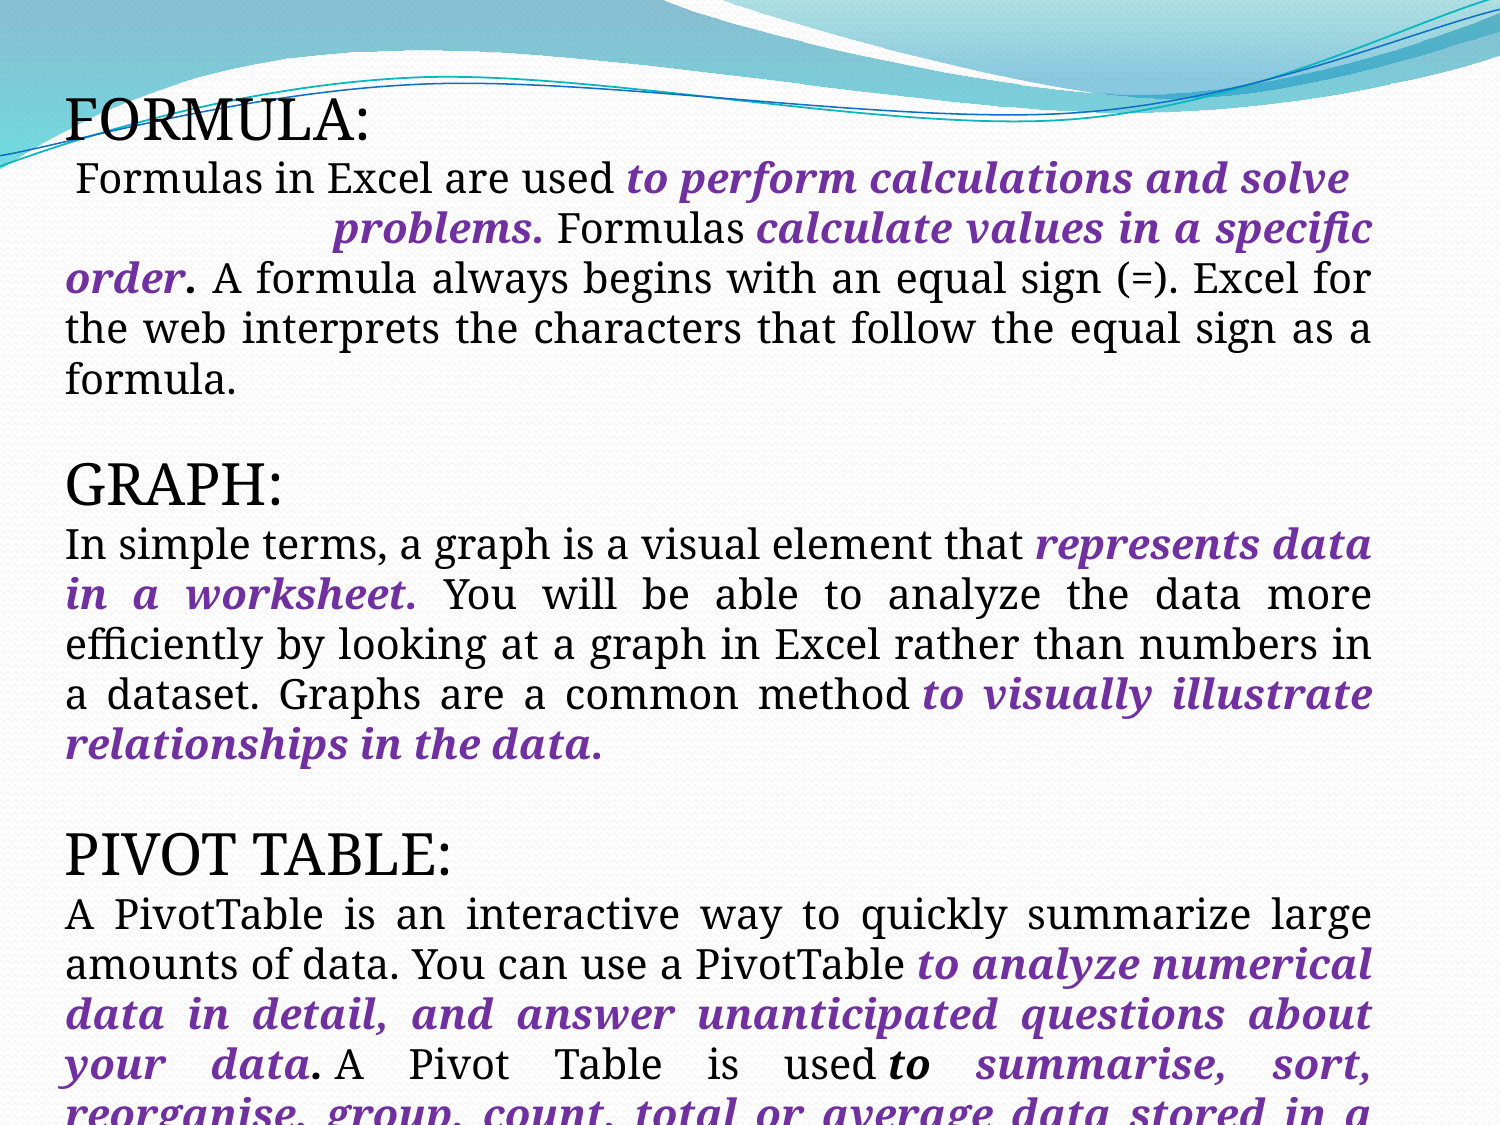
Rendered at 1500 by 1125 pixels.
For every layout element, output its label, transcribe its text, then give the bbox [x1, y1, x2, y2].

text_box FORMULA: Formulas in Excel are used to perform calculations and solve problems. Formulas calculate values in a specific order. A formula always begins with an equal sign (=). Excel for the web interprets the characters that follow the equal sign as a formula. GRAPH: In simple terms, a graph is a visual element that represents data in a worksheet. You will be able to analyze the data more efficiently by looking at a graph in Excel rather than numbers in a dataset. Graphs are a common method to visually illustrate relationships in the data. PIVOT TABLE: A PivotTable is an interactive way to quickly summarize large amounts of data. You can use a PivotTable to analyze numerical data in detail, and answer unanticipated questions about your data. A Pivot Table is used to summarise, sort, reorganise, group, count, total or average data stored in a table. It allows us to transform columns into rows and rows into columns. [49, 74, 1388, 1125]
